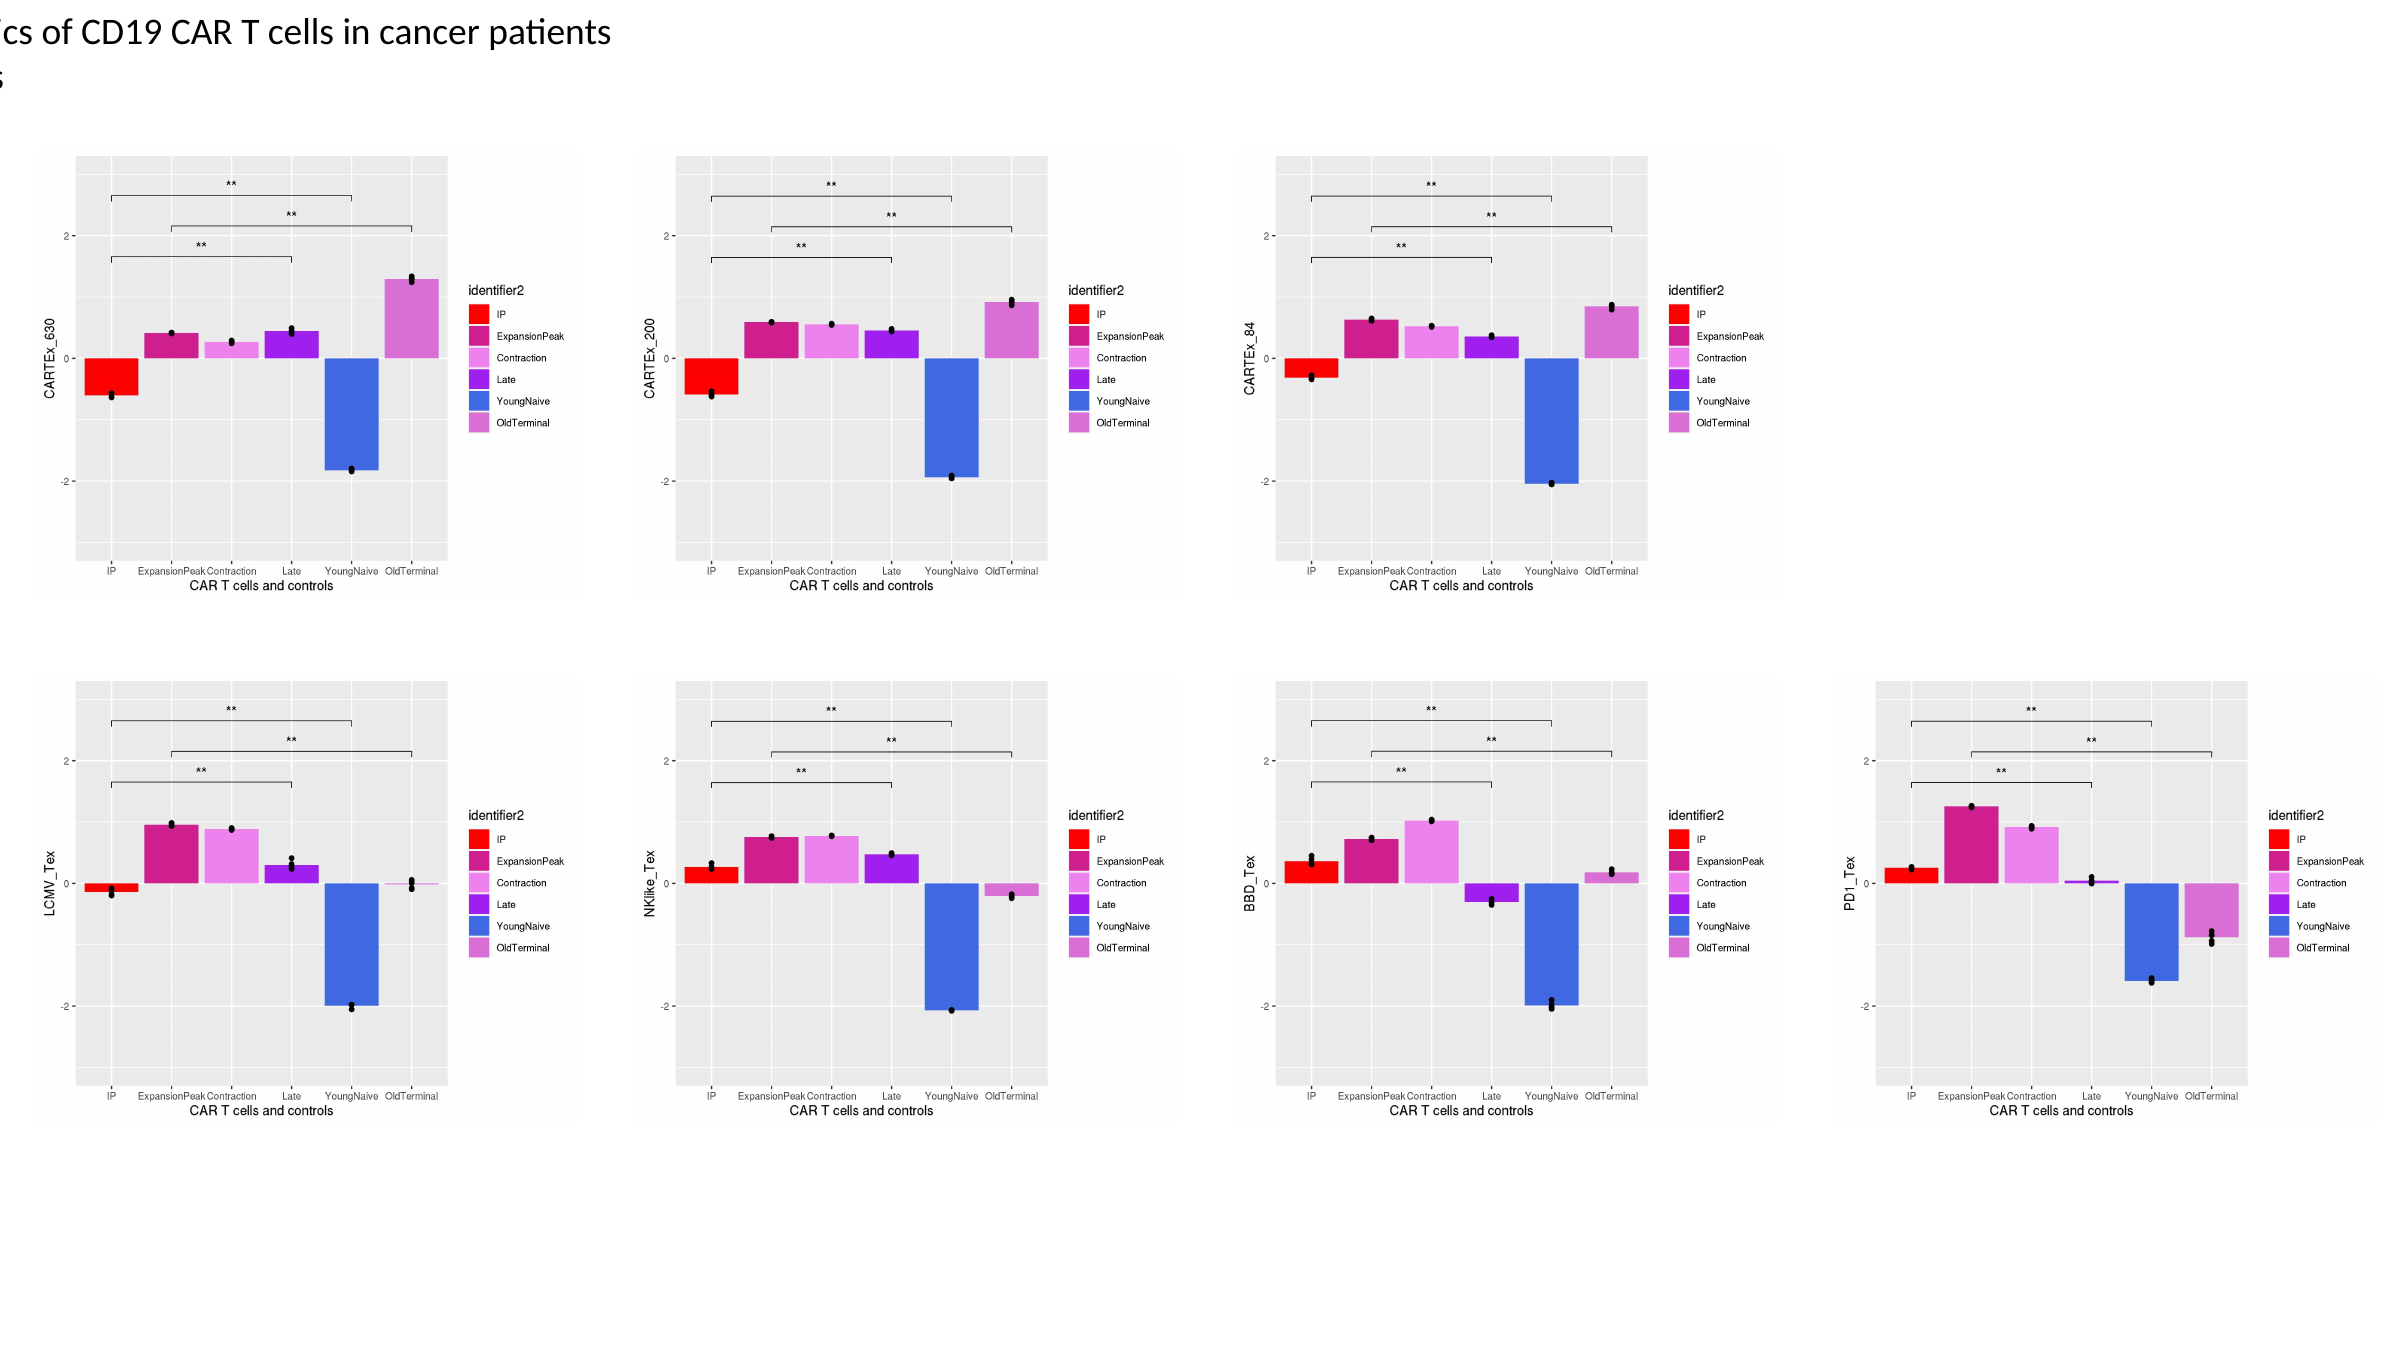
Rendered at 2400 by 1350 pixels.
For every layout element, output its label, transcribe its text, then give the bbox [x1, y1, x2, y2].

picture [637, 674, 1178, 1126]
picture [637, 149, 1178, 601]
picture [37, 149, 578, 601]
picture [1237, 674, 1778, 1126]
text_box GSE125881: longitudinal kinetics of CD19 CAR T cells in cancer patients Pseudo-bulk exhaustion scores [0, 0, 628, 105]
picture [37, 674, 578, 1126]
picture [1237, 149, 1778, 601]
picture [1837, 674, 2378, 1126]
